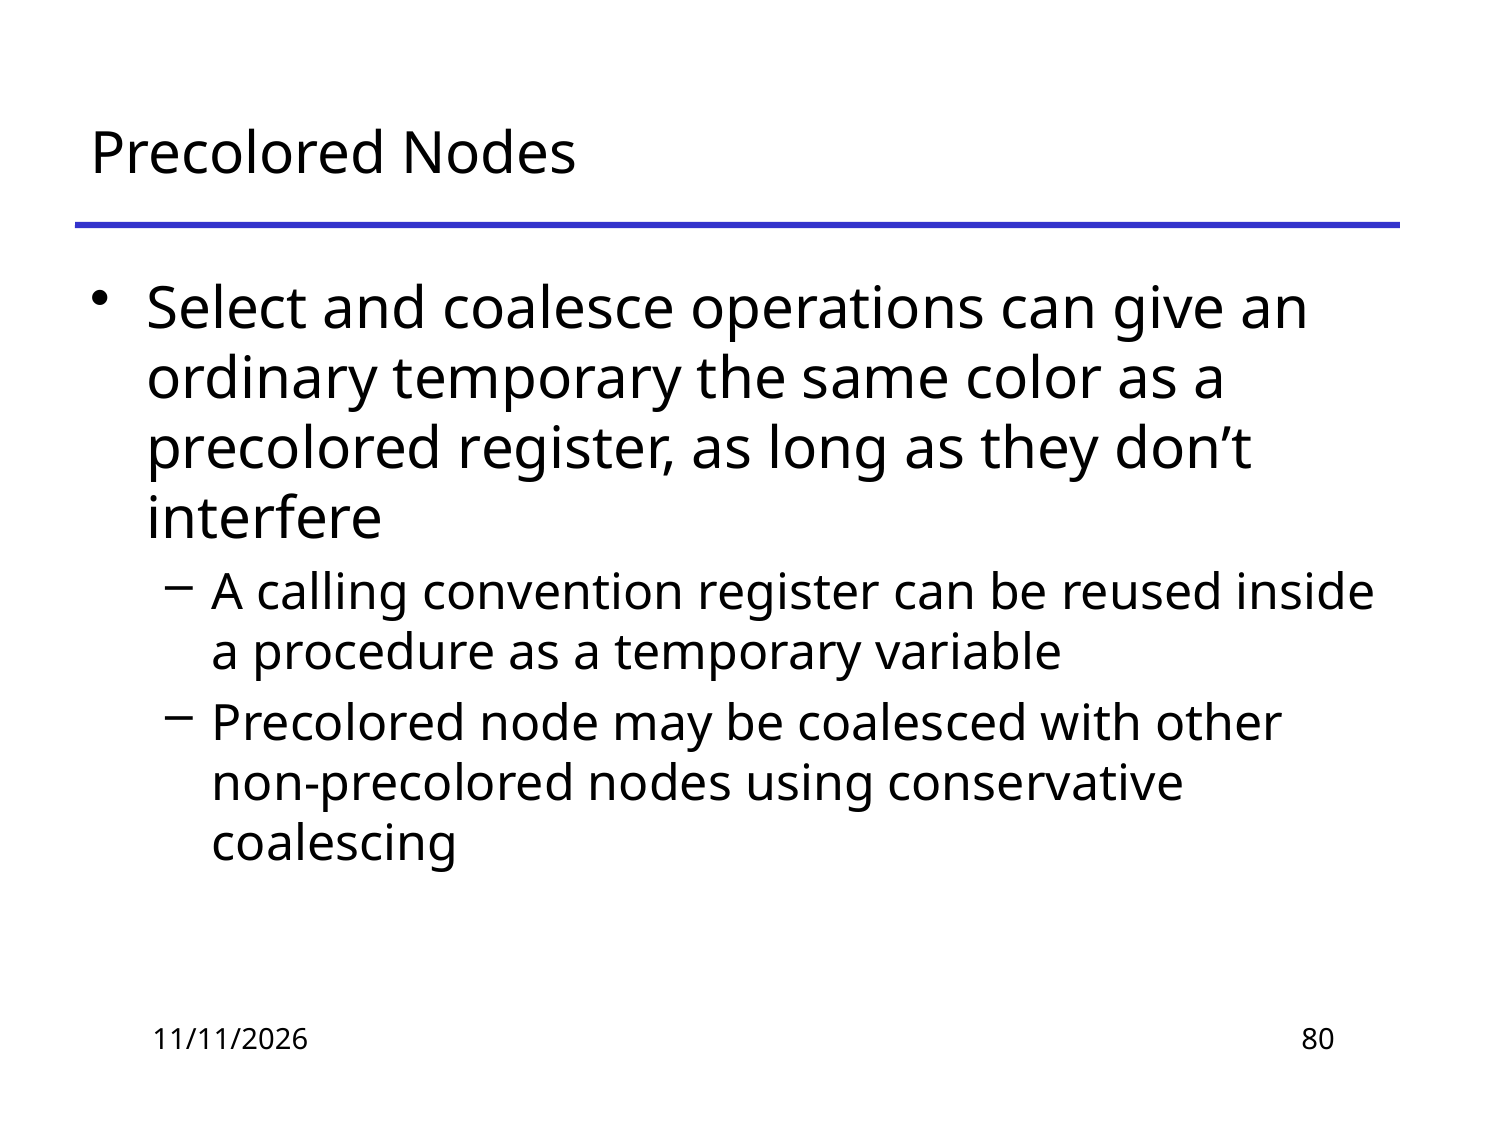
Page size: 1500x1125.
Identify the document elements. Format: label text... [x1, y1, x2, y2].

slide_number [137, 1012, 451, 1088]
slide_number 80 [1037, 1012, 1351, 1088]
title Precolored Nodes [75, 75, 1400, 225]
list Select and coalesce operations can give an ordinary temporary the same color as a precolored register, as long as they don’t interfere A calling convention register can be reused inside a procedure as a temporary variable Precolored node may be coalesced with other non-precolored nodes using conservative coalescing [75, 262, 1400, 988]
